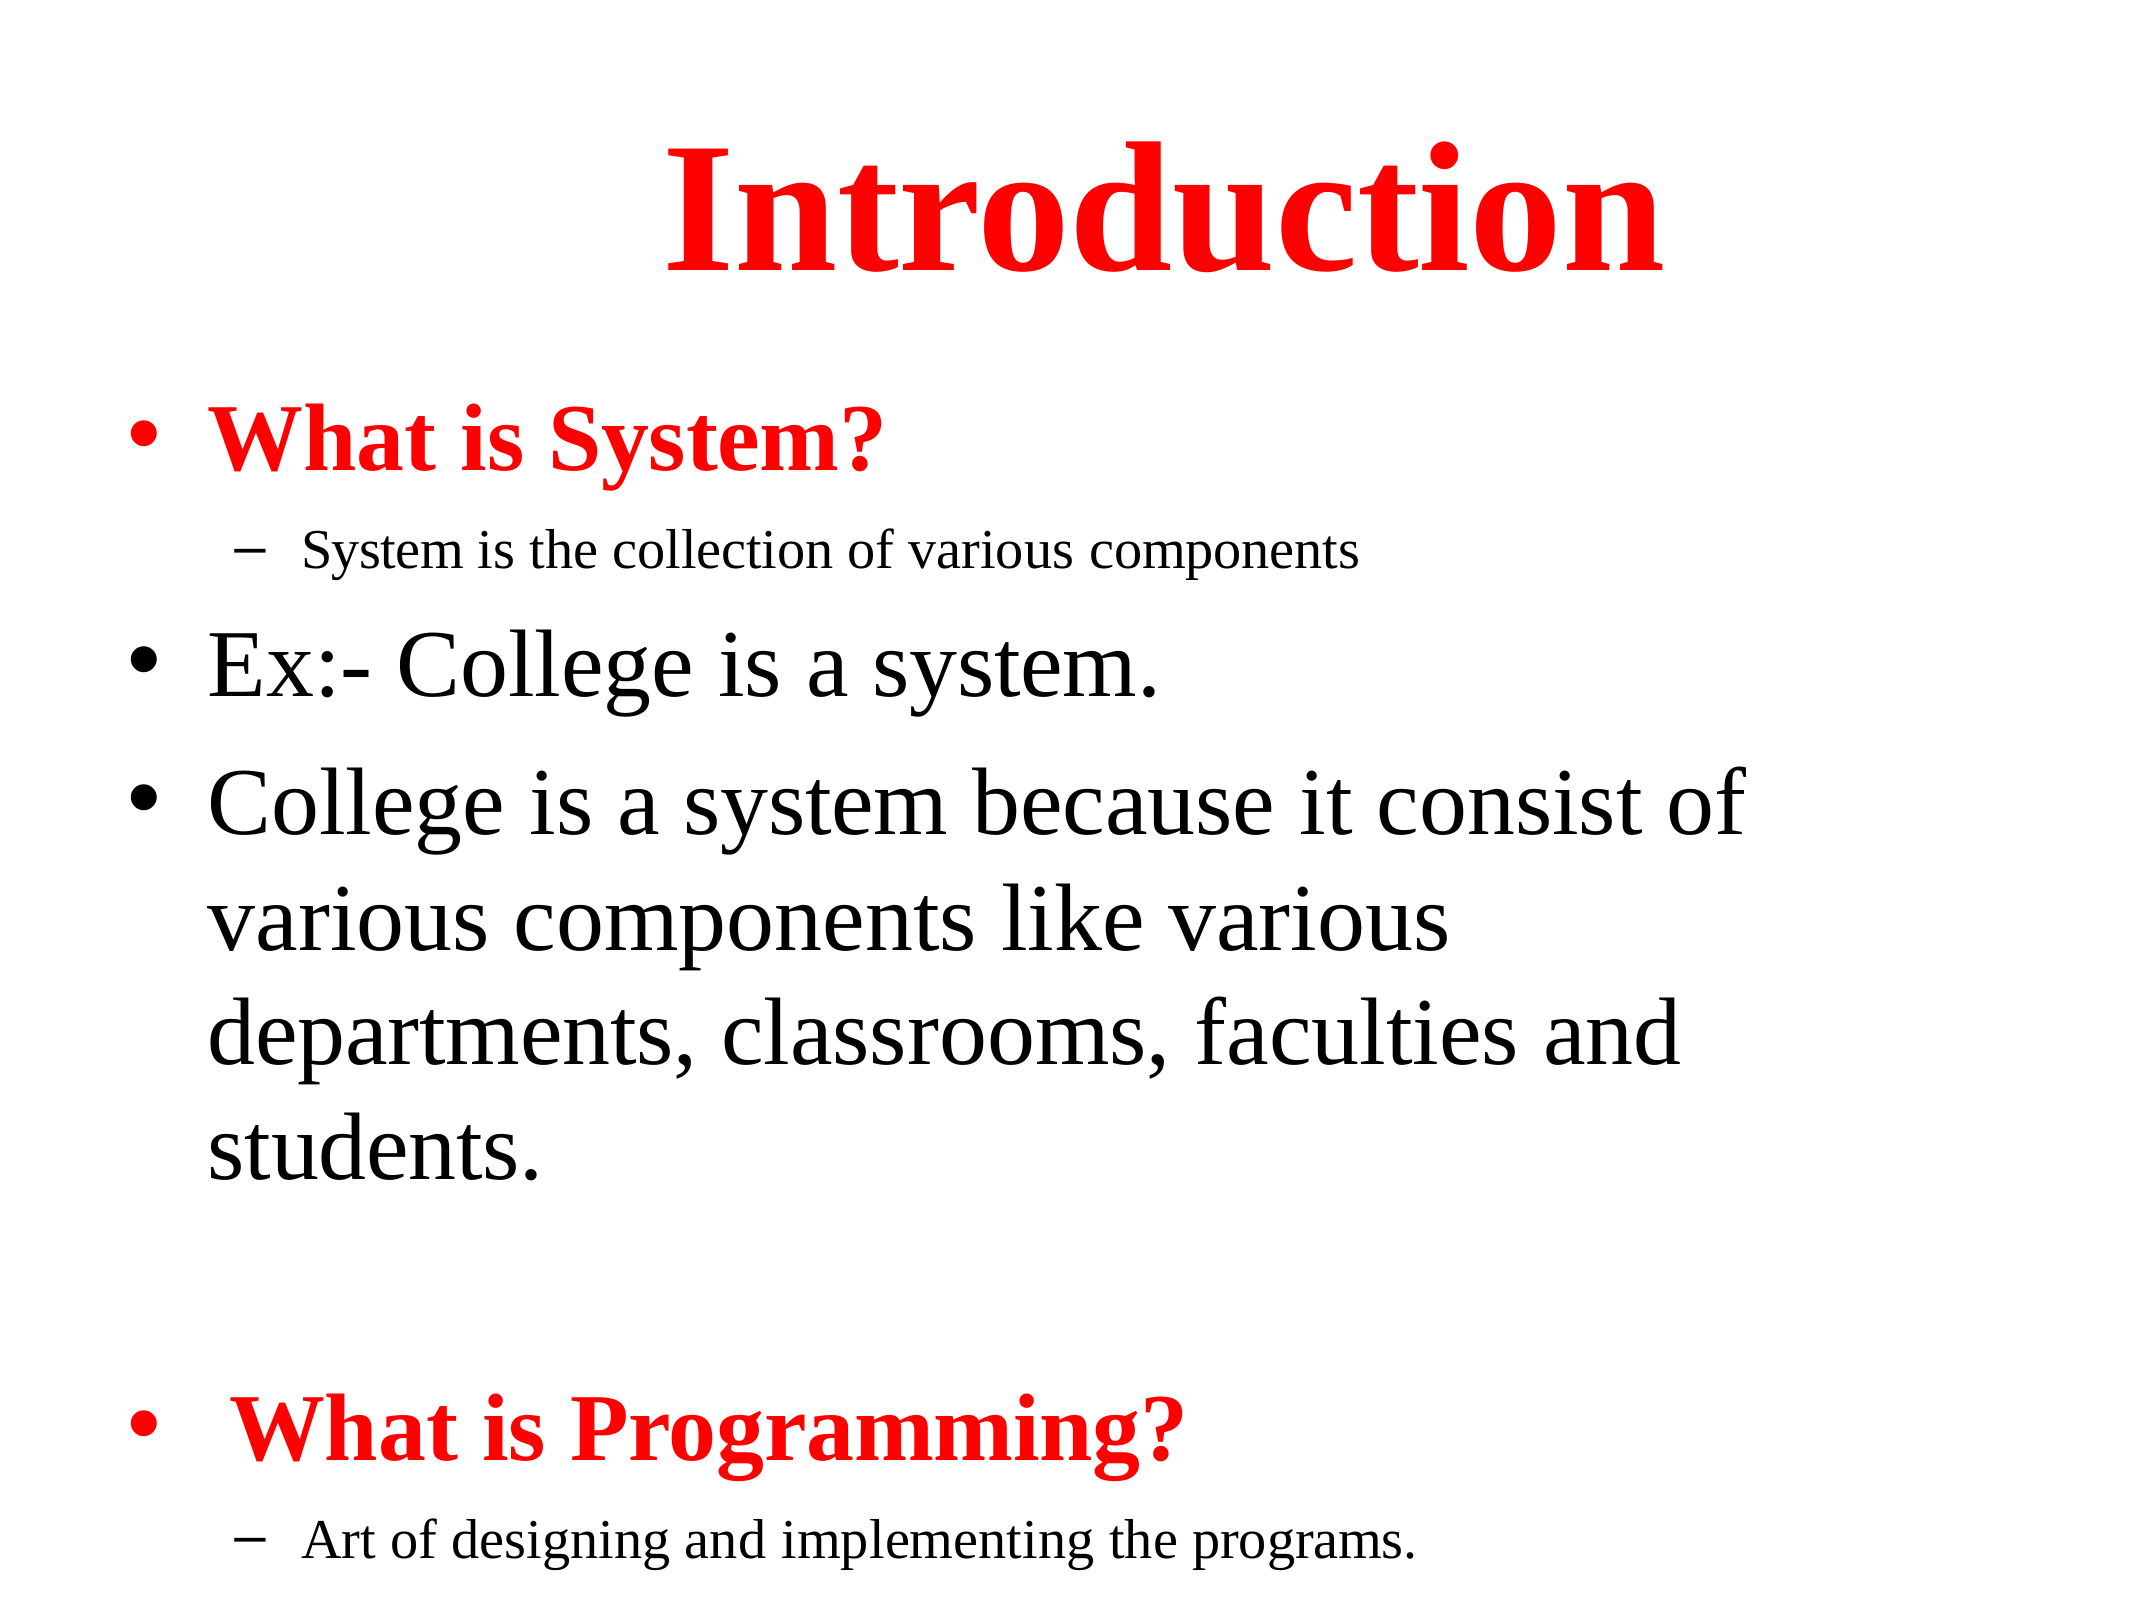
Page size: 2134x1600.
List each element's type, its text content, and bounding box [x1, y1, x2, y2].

text_box What is System? System is the collection of various components Ex:- College is a system. College is a system because it consist of various components like various departments, classrooms, faculties and students. What is Programming? Art of designing and implementing the programs. [125, 334, 1960, 1570]
title Introduction [180, 27, 1953, 334]
